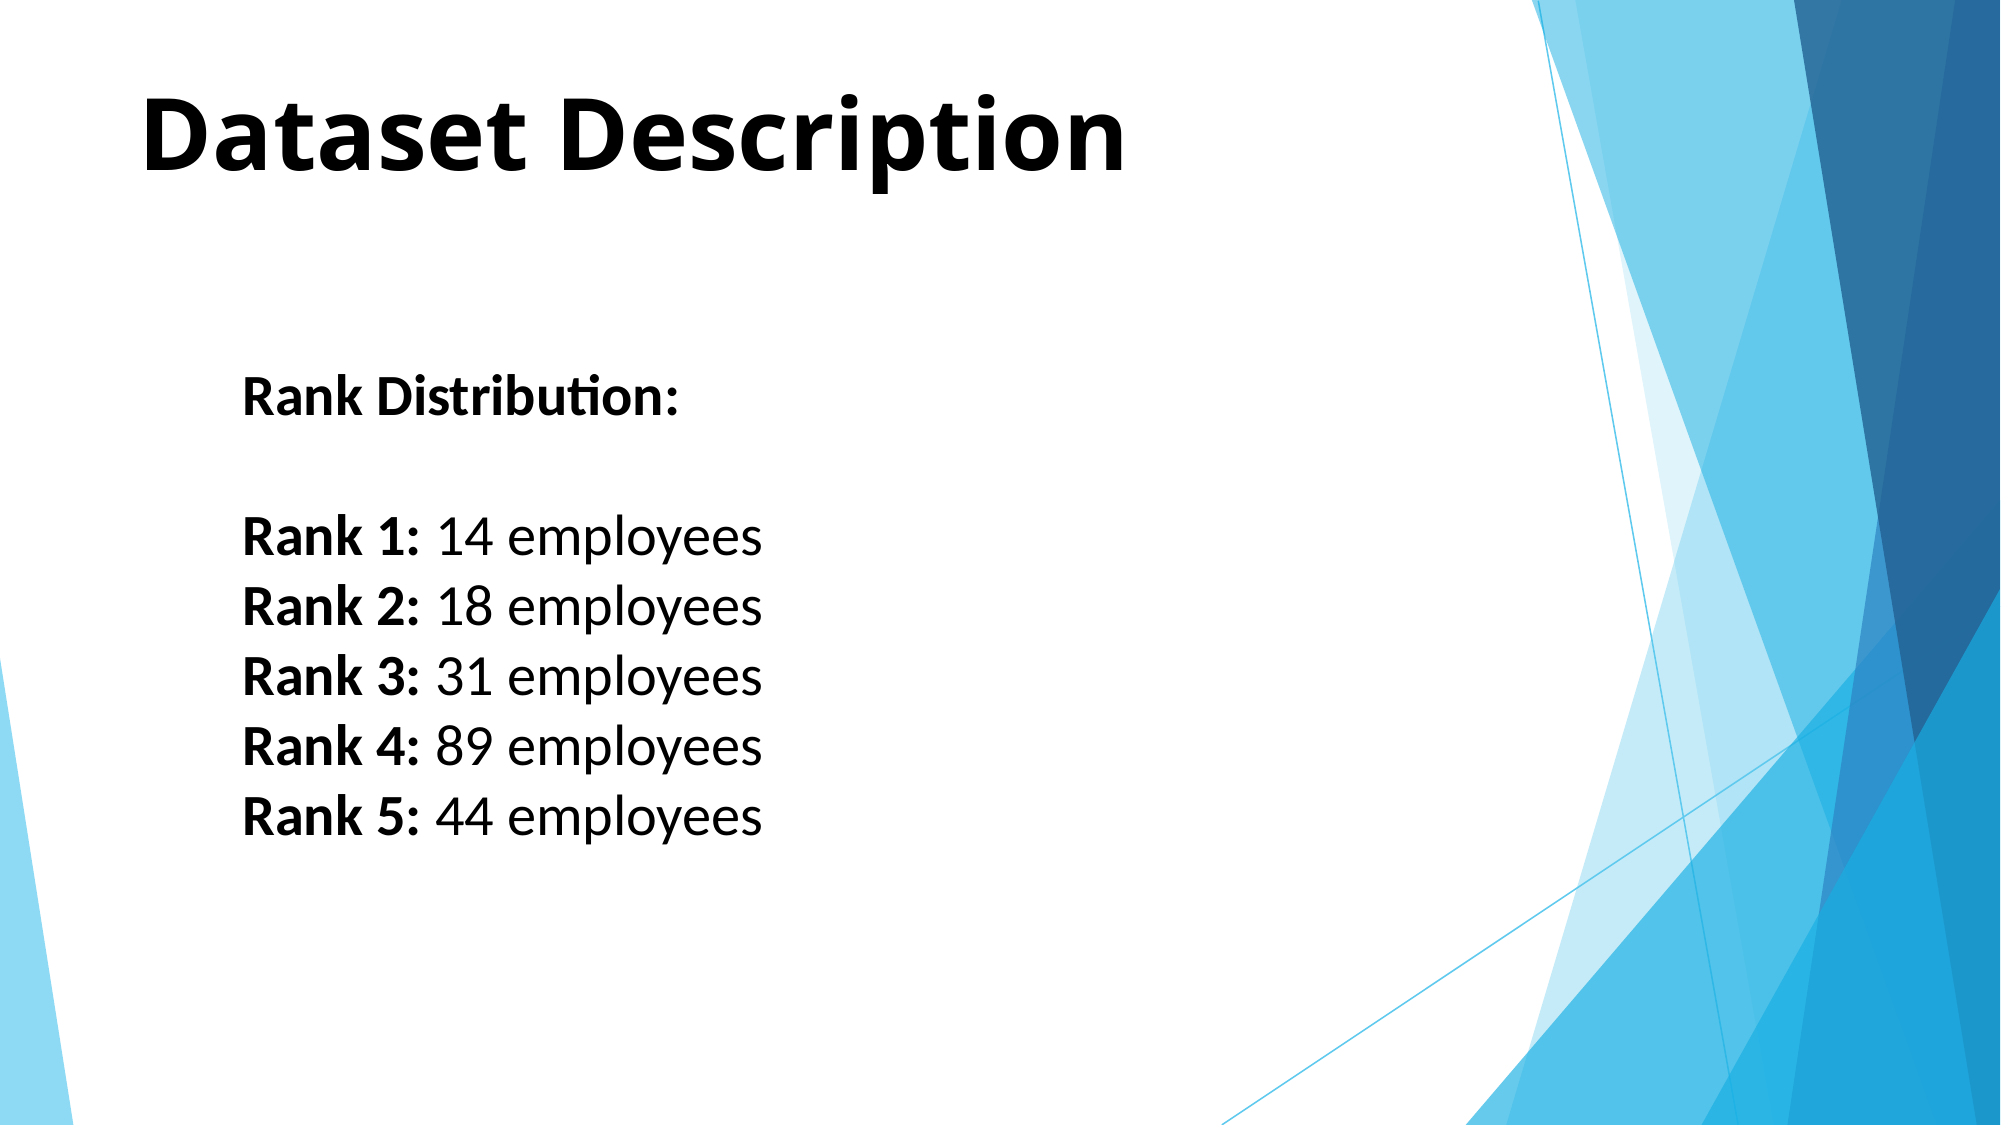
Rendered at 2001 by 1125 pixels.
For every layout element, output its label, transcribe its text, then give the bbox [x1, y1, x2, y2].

text_box Rank Distribution: Rank 1: 14 employees Rank 2: 18 employees Rank 3: 31 employees Rank 4: 89 employees Rank 5: 44 employees [227, 350, 1465, 855]
title Dataset Description [123, 62, 1877, 183]
